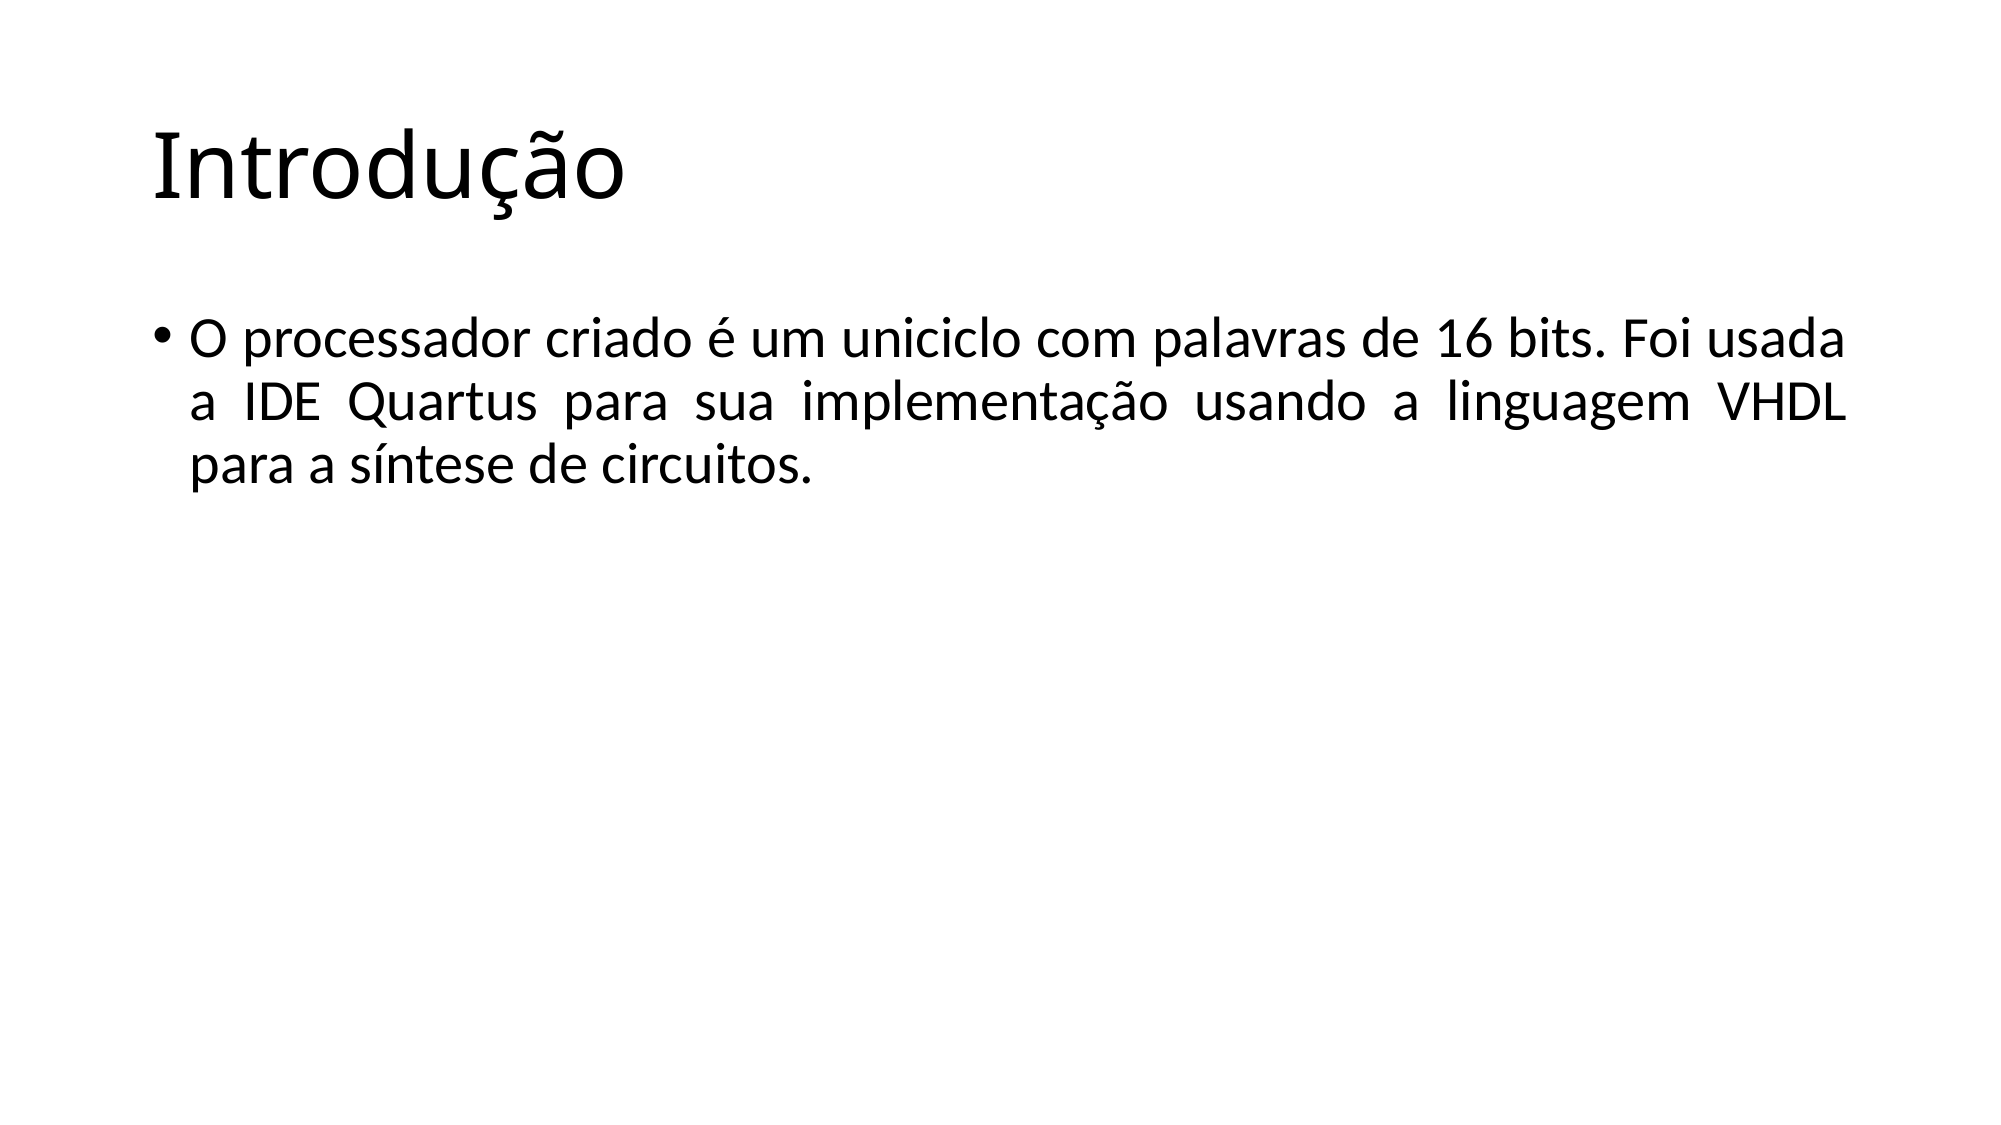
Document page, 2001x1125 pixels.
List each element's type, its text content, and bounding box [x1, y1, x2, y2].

list O processador criado é um uniciclo com palavras de 16 bits. Foi usada a IDE Quartus para sua implementação usando a linguagem VHDL para a síntese de circuitos. [137, 299, 1863, 1014]
title Introdução [137, 59, 1863, 278]
